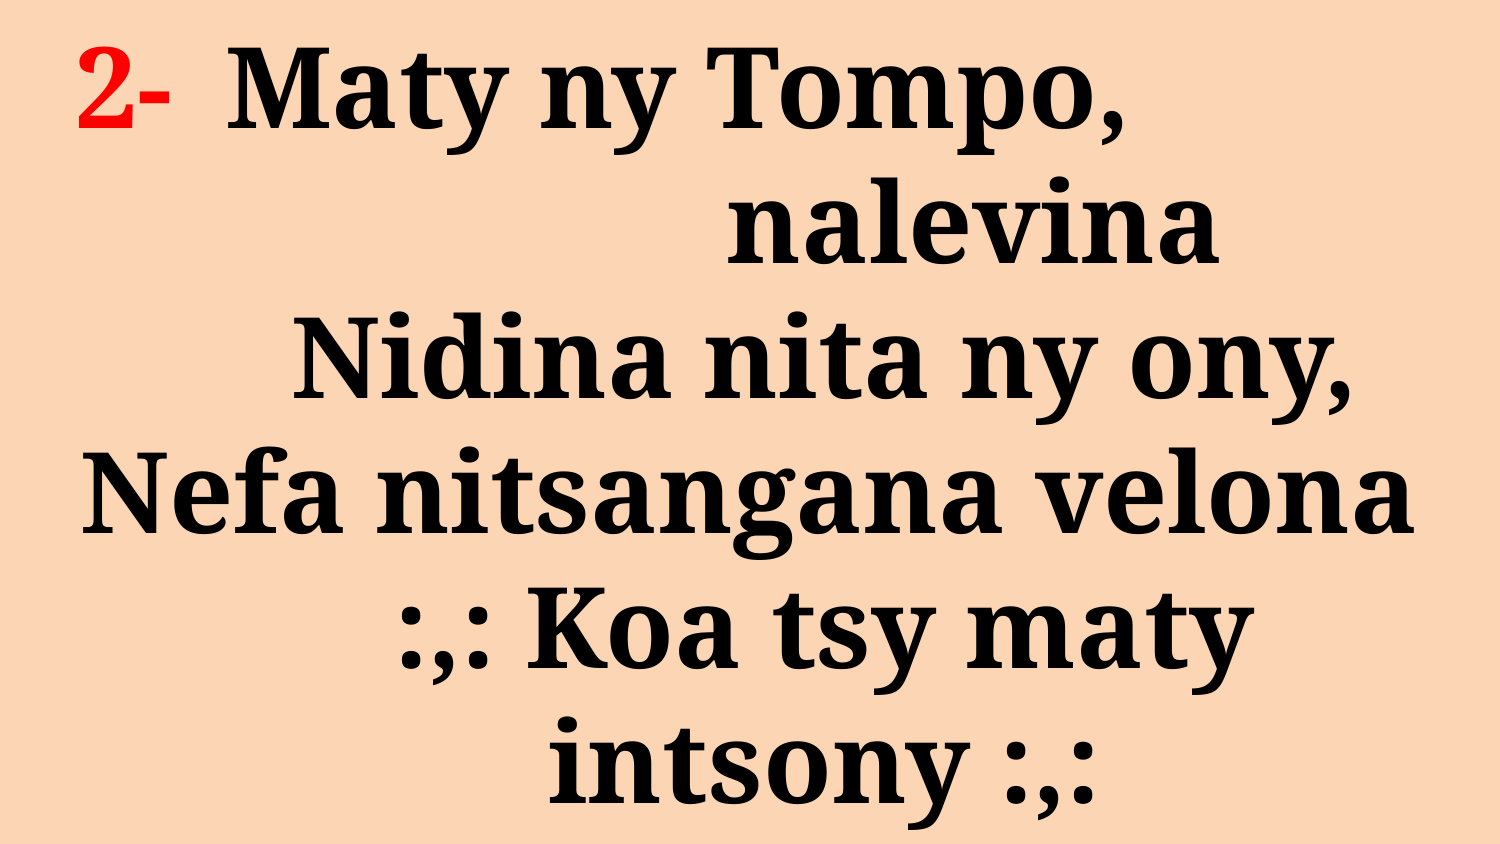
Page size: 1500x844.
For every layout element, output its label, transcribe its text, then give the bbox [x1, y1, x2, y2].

title 2- Maty ny Tompo, nalevina Nidina nita ny ony, Nefa nitsangana velona :,: Koa tsy maty intsony :,: [0, 8, 1500, 844]
